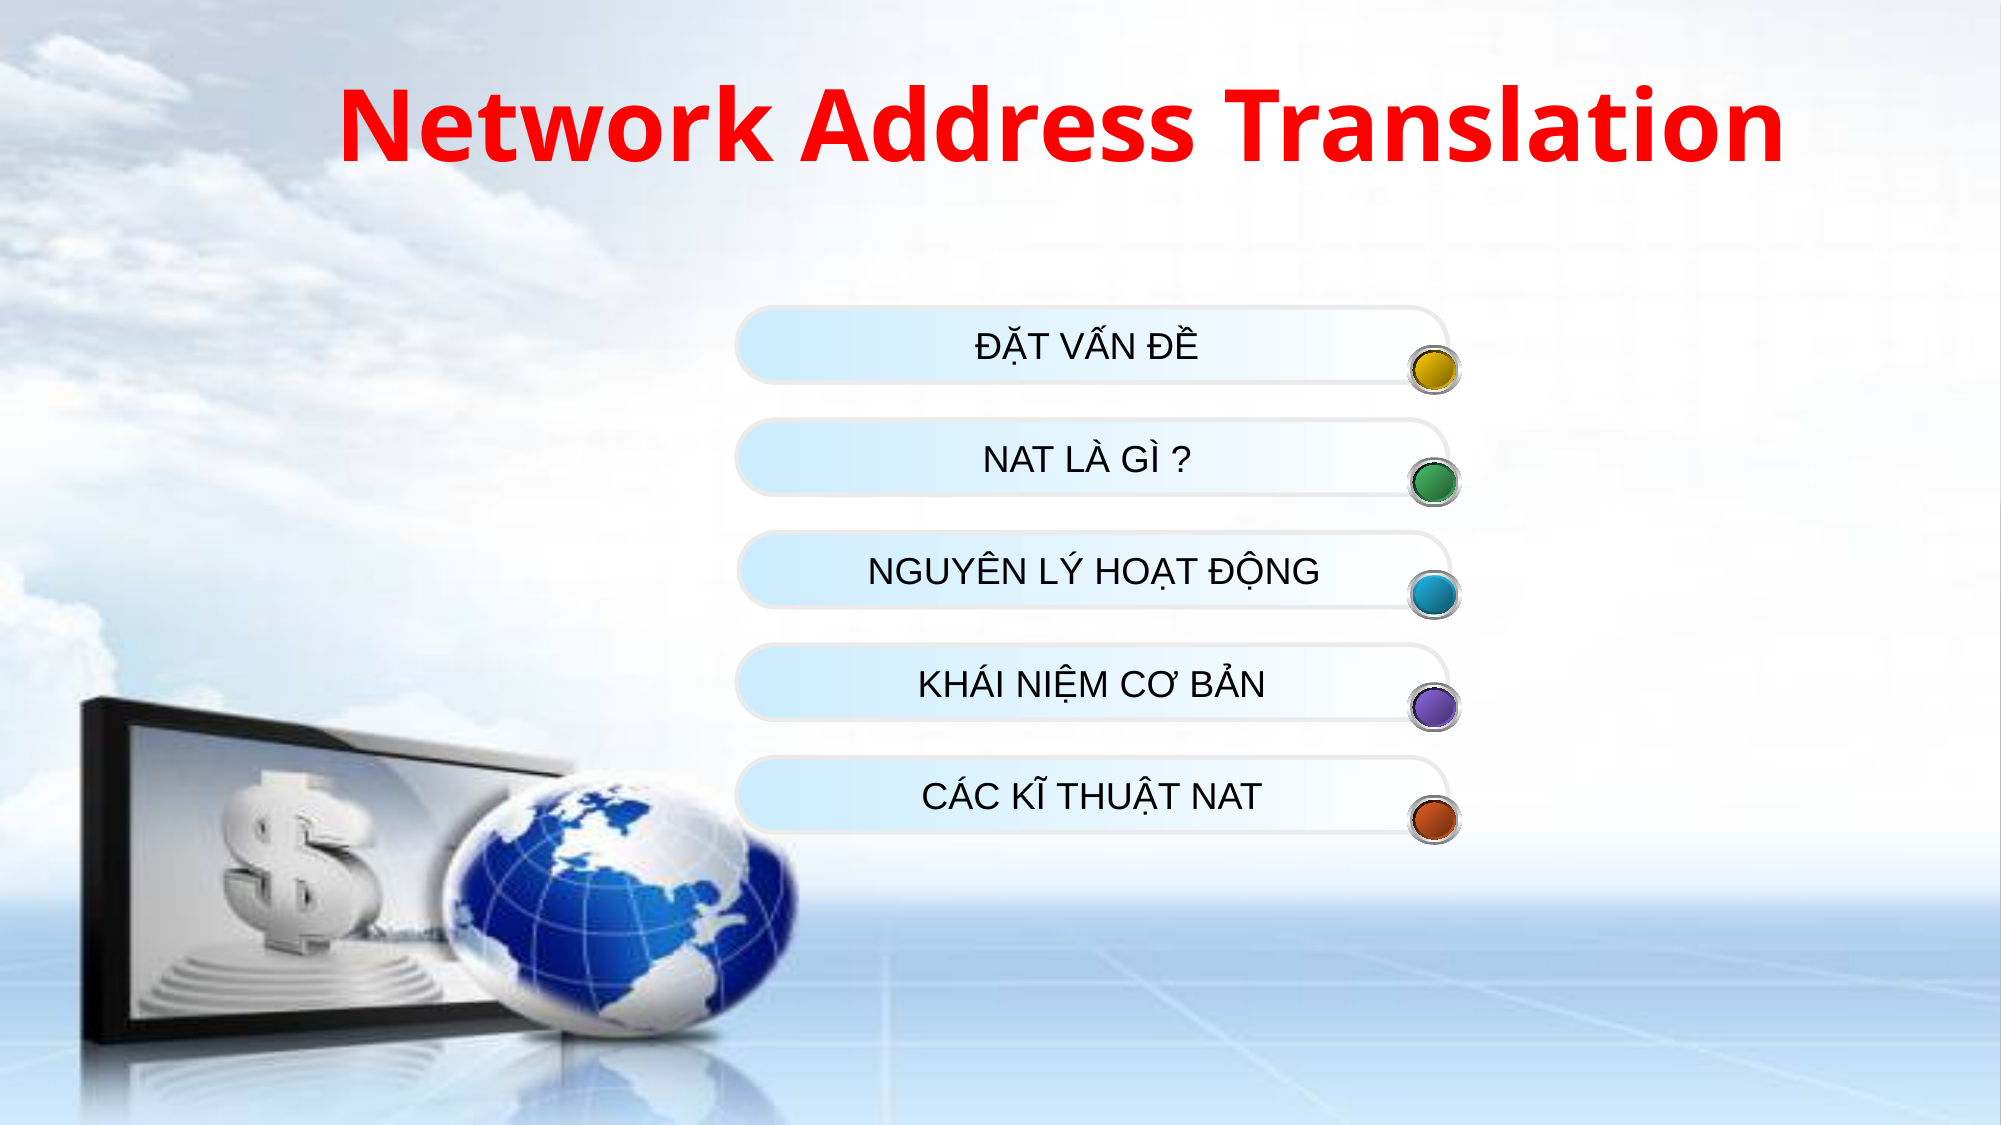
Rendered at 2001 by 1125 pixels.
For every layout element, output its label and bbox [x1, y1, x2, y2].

picture [0, 0, 2000, 1125]
text_box [1406, 681, 1463, 733]
text_box [1406, 794, 1463, 846]
text_box [1406, 456, 1463, 508]
text_box [1406, 569, 1463, 621]
text_box [1406, 344, 1463, 396]
